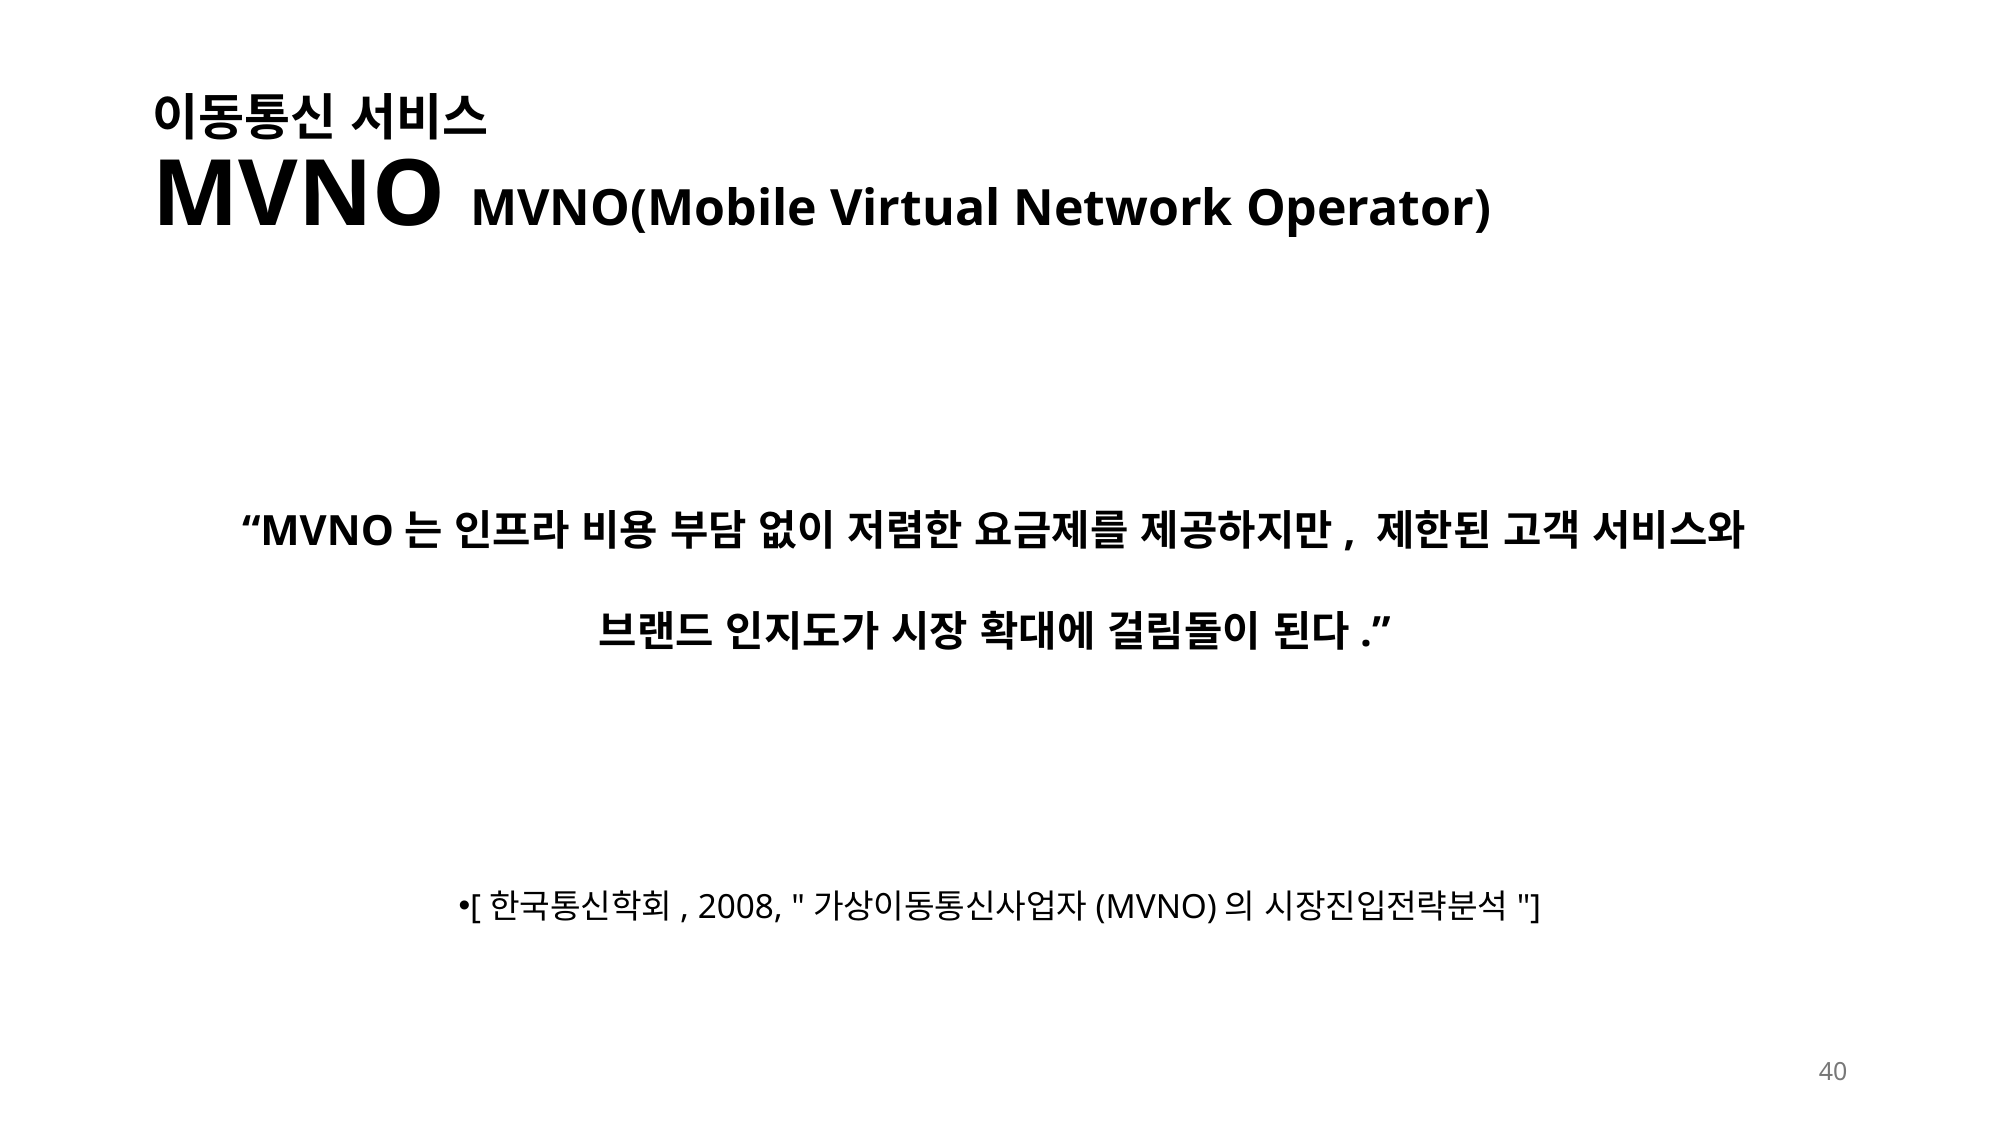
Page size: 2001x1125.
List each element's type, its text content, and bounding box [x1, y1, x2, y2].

list “MVNO는 인프라 비용 부담 없이 저렴한 요금제를 제공하지만, 제한된 고객 서비스와 브랜드 인지도가 시장 확대에 걸림돌이 된다.” [한국통신학회, 2008, "가상이동통신사업자(MVNO)의 시장진입전략분석"] [137, 299, 1863, 1014]
slide_number 40 [1412, 1042, 1863, 1103]
title 이동통신 서비스 MVNO MVNO(Mobile Virtual Network Operator) [137, 59, 1863, 278]
